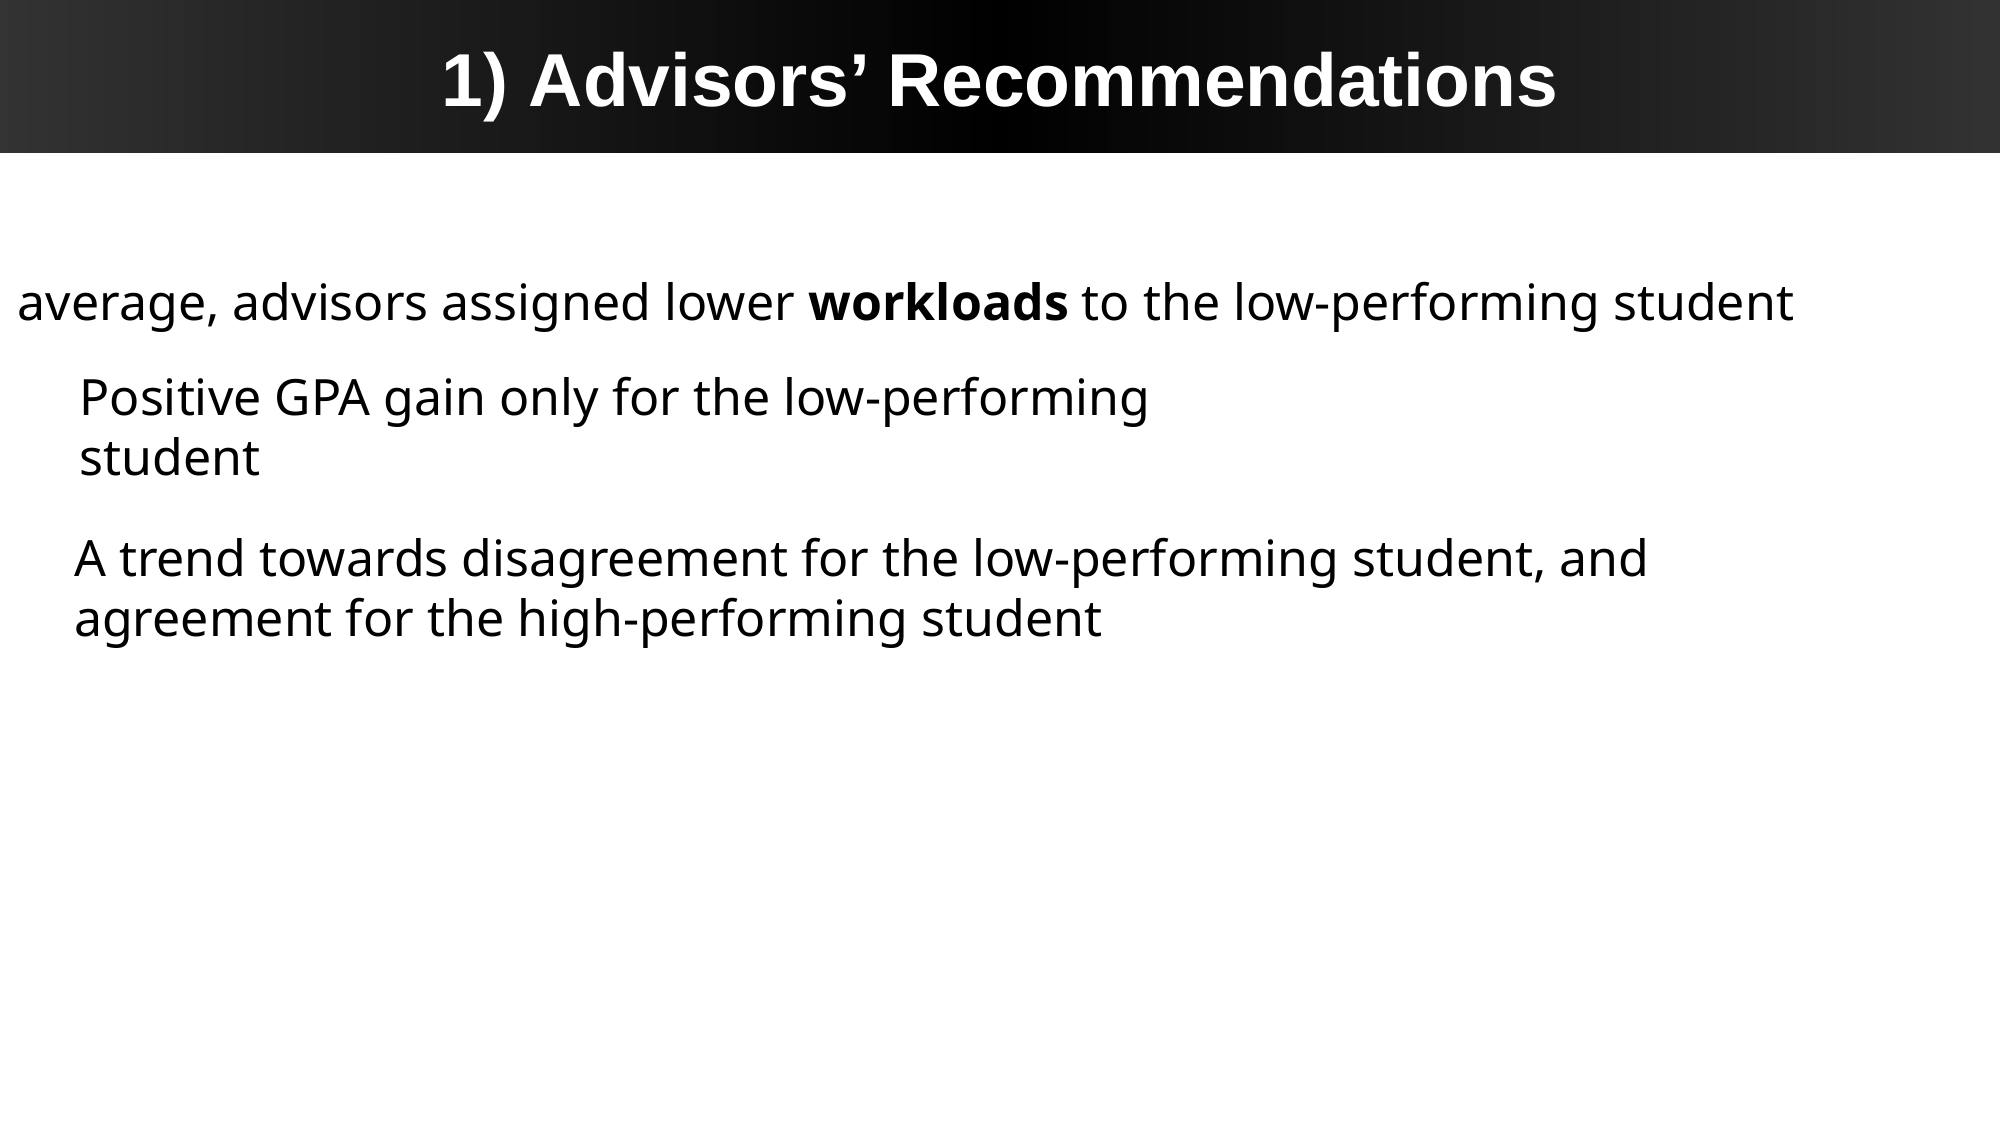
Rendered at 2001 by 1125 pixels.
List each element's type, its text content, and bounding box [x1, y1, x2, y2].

text_box A trend towards disagreement for the low-performing student, and agreement for the high-performing student [74, 526, 1913, 647]
text_box 1) Advisors’ Recommendations [0, 0, 2000, 154]
text_box Positive GPA gain only for the low-performing student [79, 365, 1162, 486]
text_box On average, advisors assigned lower workloads to the low-performing student [0, 270, 1795, 331]
